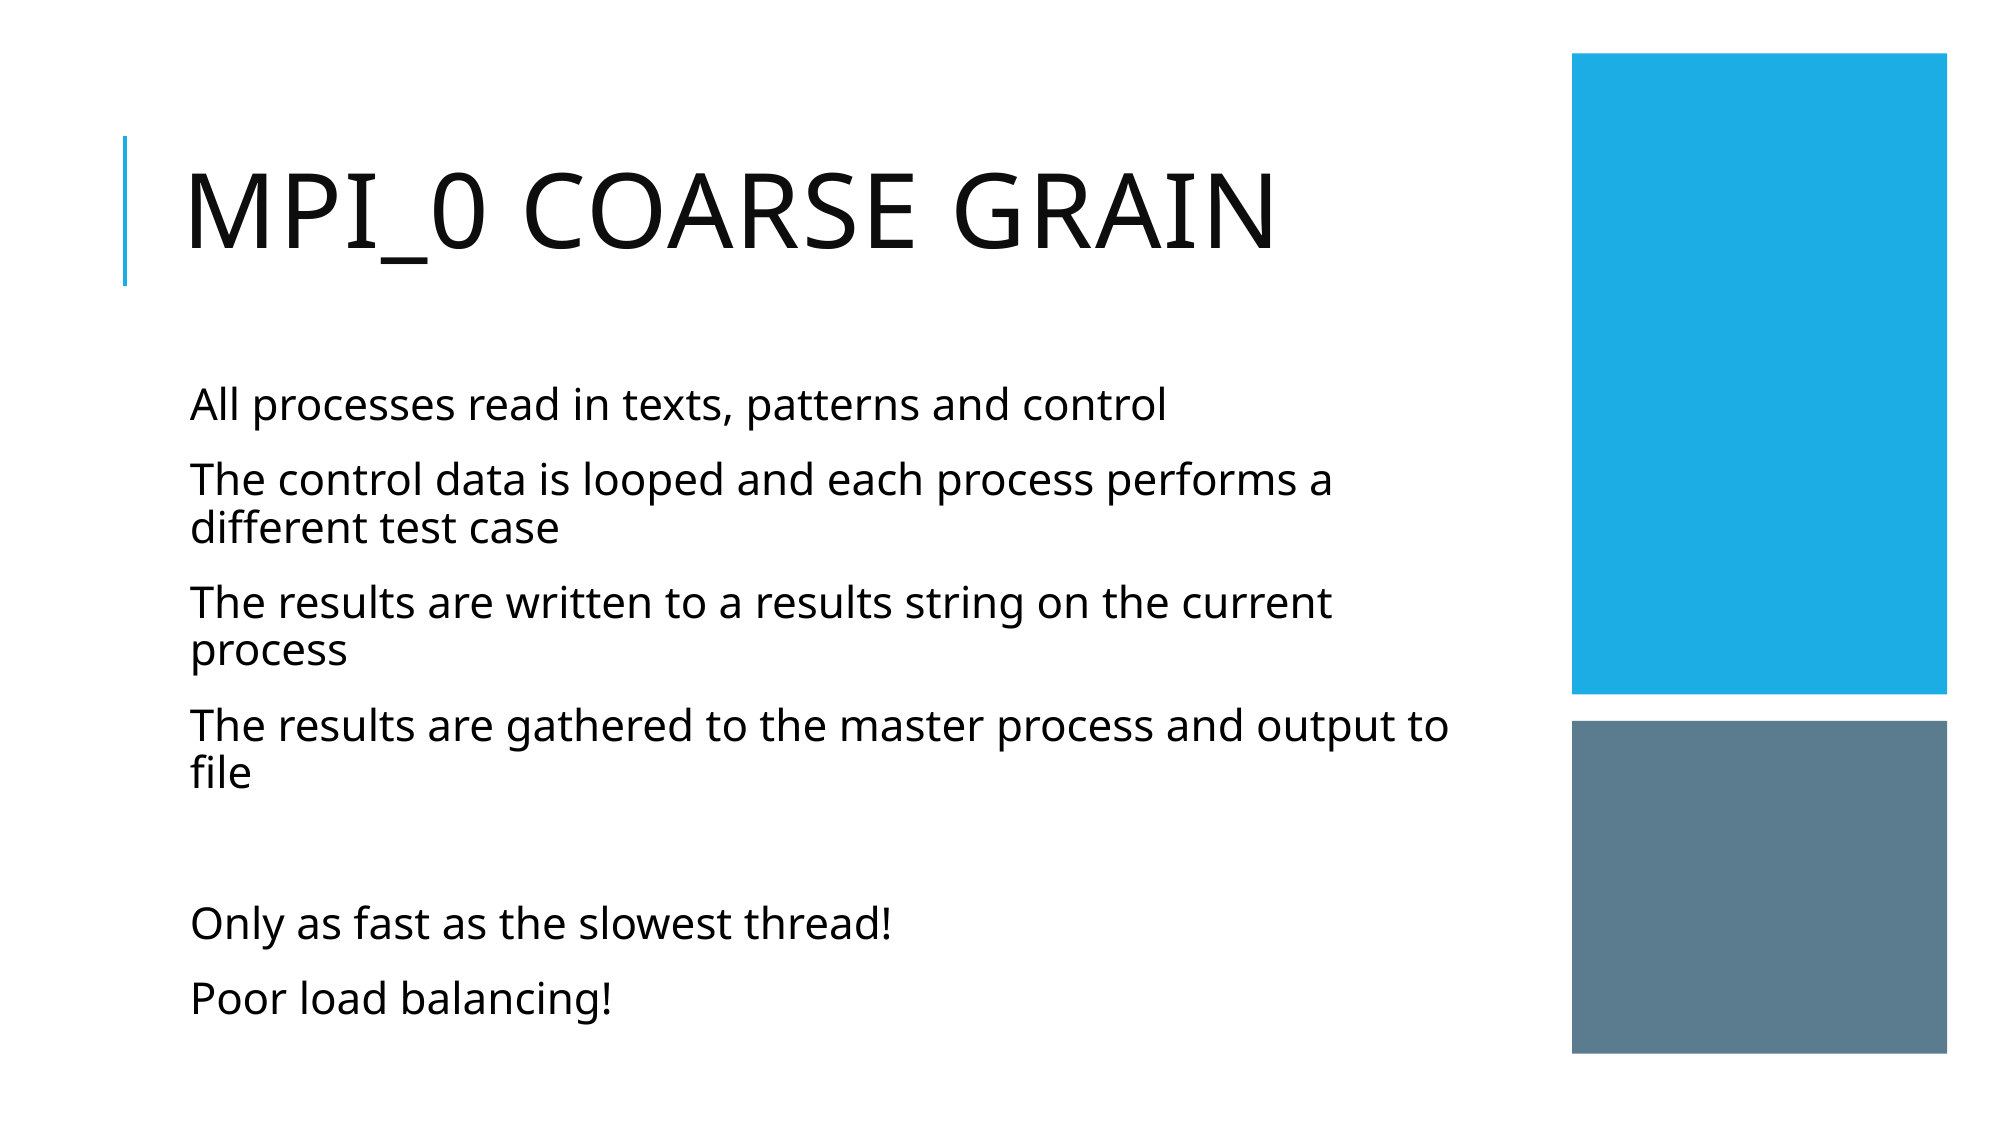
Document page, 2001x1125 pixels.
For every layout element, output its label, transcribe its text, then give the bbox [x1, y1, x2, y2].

text_box [1571, 52, 1948, 696]
list All processes read in texts, patterns and control The control data is looped and each process performs a different test case The results are written to a results string on the current process The results are gathered to the master process and output to file Only as fast as the slowest thread! Poor load balancing! [168, 375, 1484, 1035]
title MPI_0 Coarse Grain [168, 96, 1484, 342]
text_box [1571, 720, 1948, 1055]
